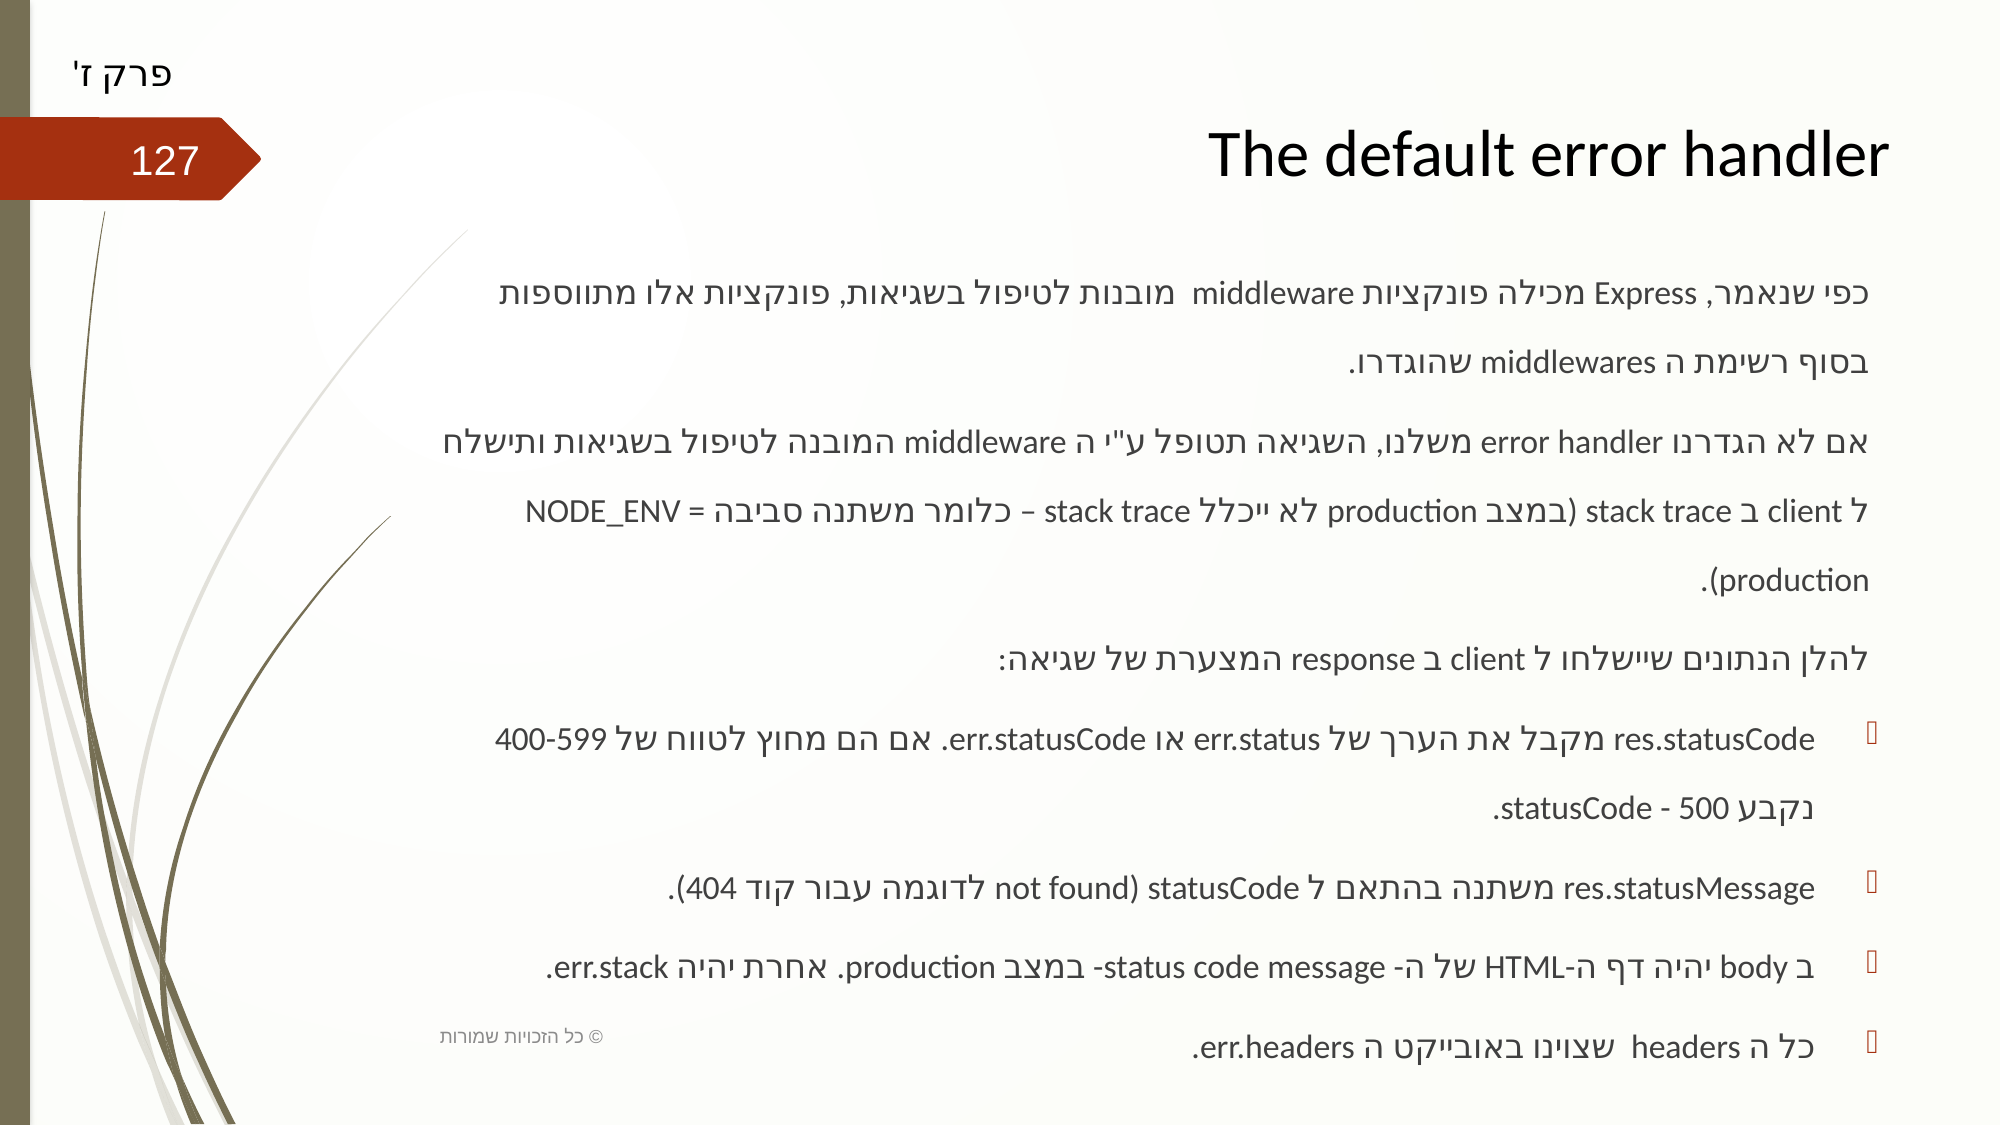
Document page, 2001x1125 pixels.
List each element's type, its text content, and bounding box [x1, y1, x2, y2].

slide_number 127 [87, 129, 216, 190]
list כפי שנאמר, Express מכילה פונקציות middleware מובנות לטיפול בשגיאות, פונקציות אלו מתווספות בסוף רשימת ה middlewares שהוגדרו. אם לא הגדרנו error handler משלנו, השגיאה תטופל ע"י ה middleware המובנה לטיפול בשגיאות ותישלח ל client ב stack trace (במצב production לא ייכלל stack trace – כלומר משתנה סביבה NODE_ENV = production). להלן הנתונים שיישלחו ל client ב response המצערת של שגיאה: res.statusCode מקבל את הערך של err.status או err.statusCode. אם הם מחוץ לטווח של 400-599 נקבע statusCode - 500. res.statusMessage משתנה בהתאם ל statusCode (not found לדוגמה עבור קוד 404). ב body יהיה דף ה-HTML של ה- status code message- במצב production. אחרת יהיה err.stack. כל ה headers שצוינו באובייקט ה err.headers. [425, 234, 1907, 1096]
text_box פרק ז' [0, 41, 188, 102]
title The default error handler [444, 102, 1907, 206]
footer כל הזכויות שמורות © [424, 1006, 1675, 1067]
